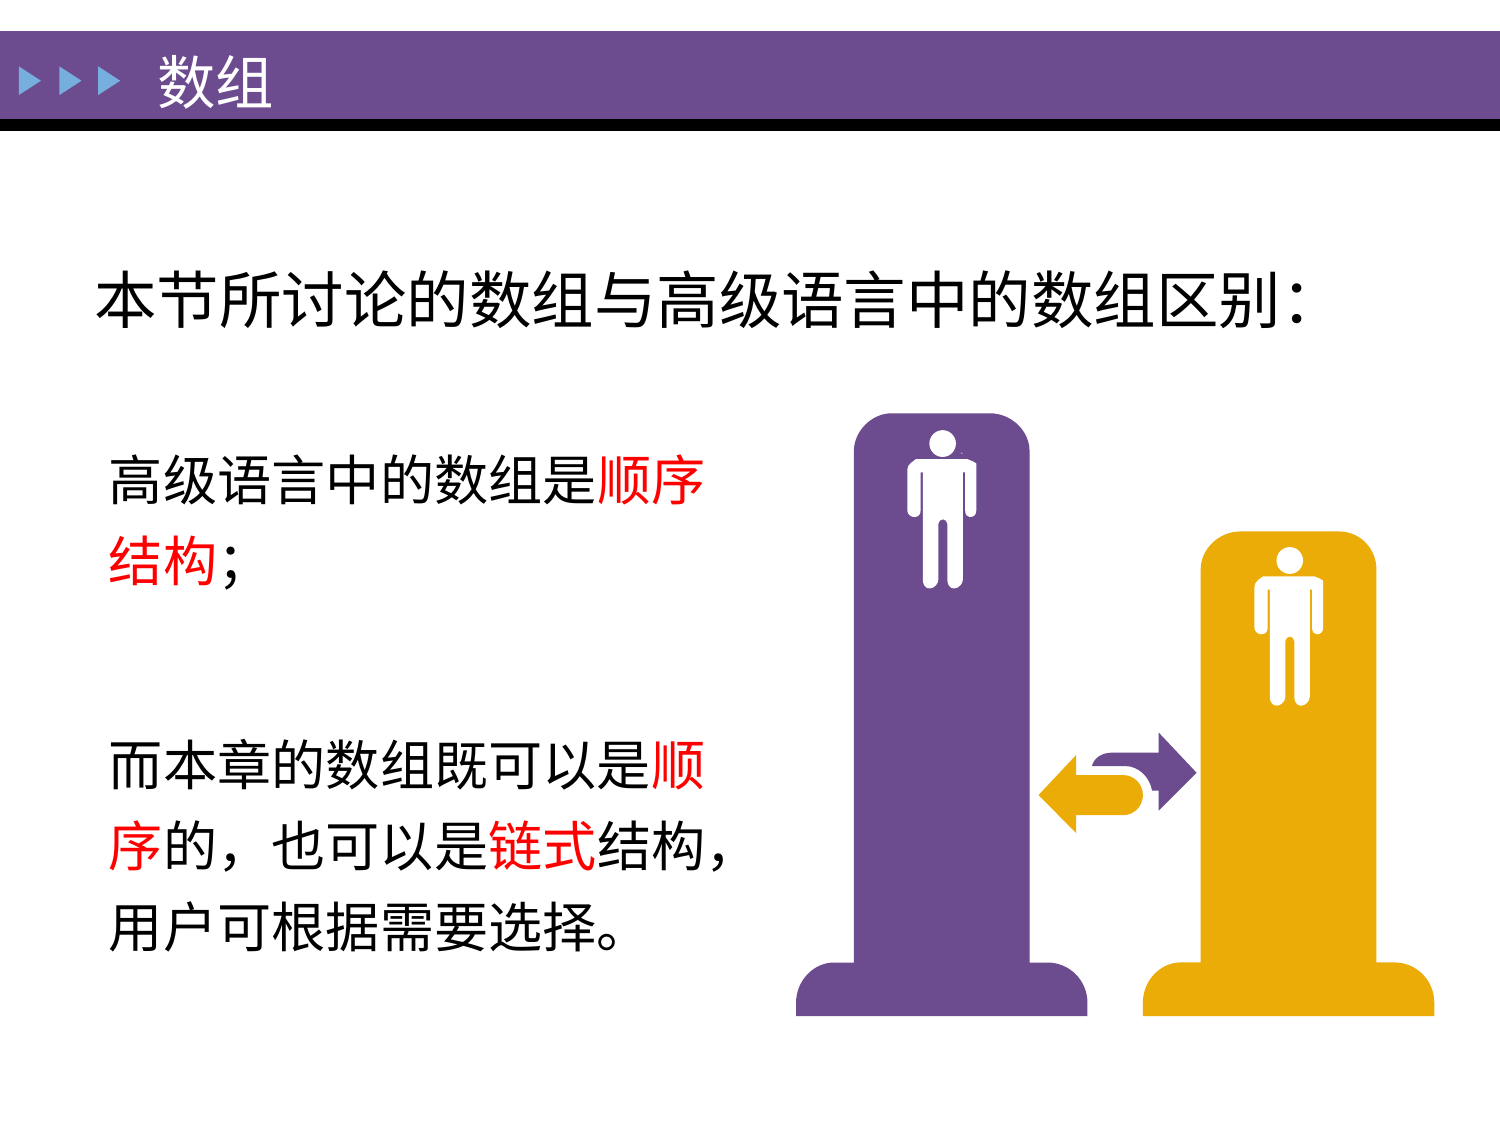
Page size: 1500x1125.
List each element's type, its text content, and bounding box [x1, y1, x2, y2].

text_box 本节所讨论的数组与高级语言中的数组区别： [79, 235, 1356, 344]
text_box 高级语言中的数组是顺序结构； 而本章的数组既可以是顺序的，也可以是链式结构，用户可根据需要选择。 [94, 422, 771, 966]
text_box 数组 [76, 24, 1087, 138]
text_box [796, 413, 1435, 1017]
